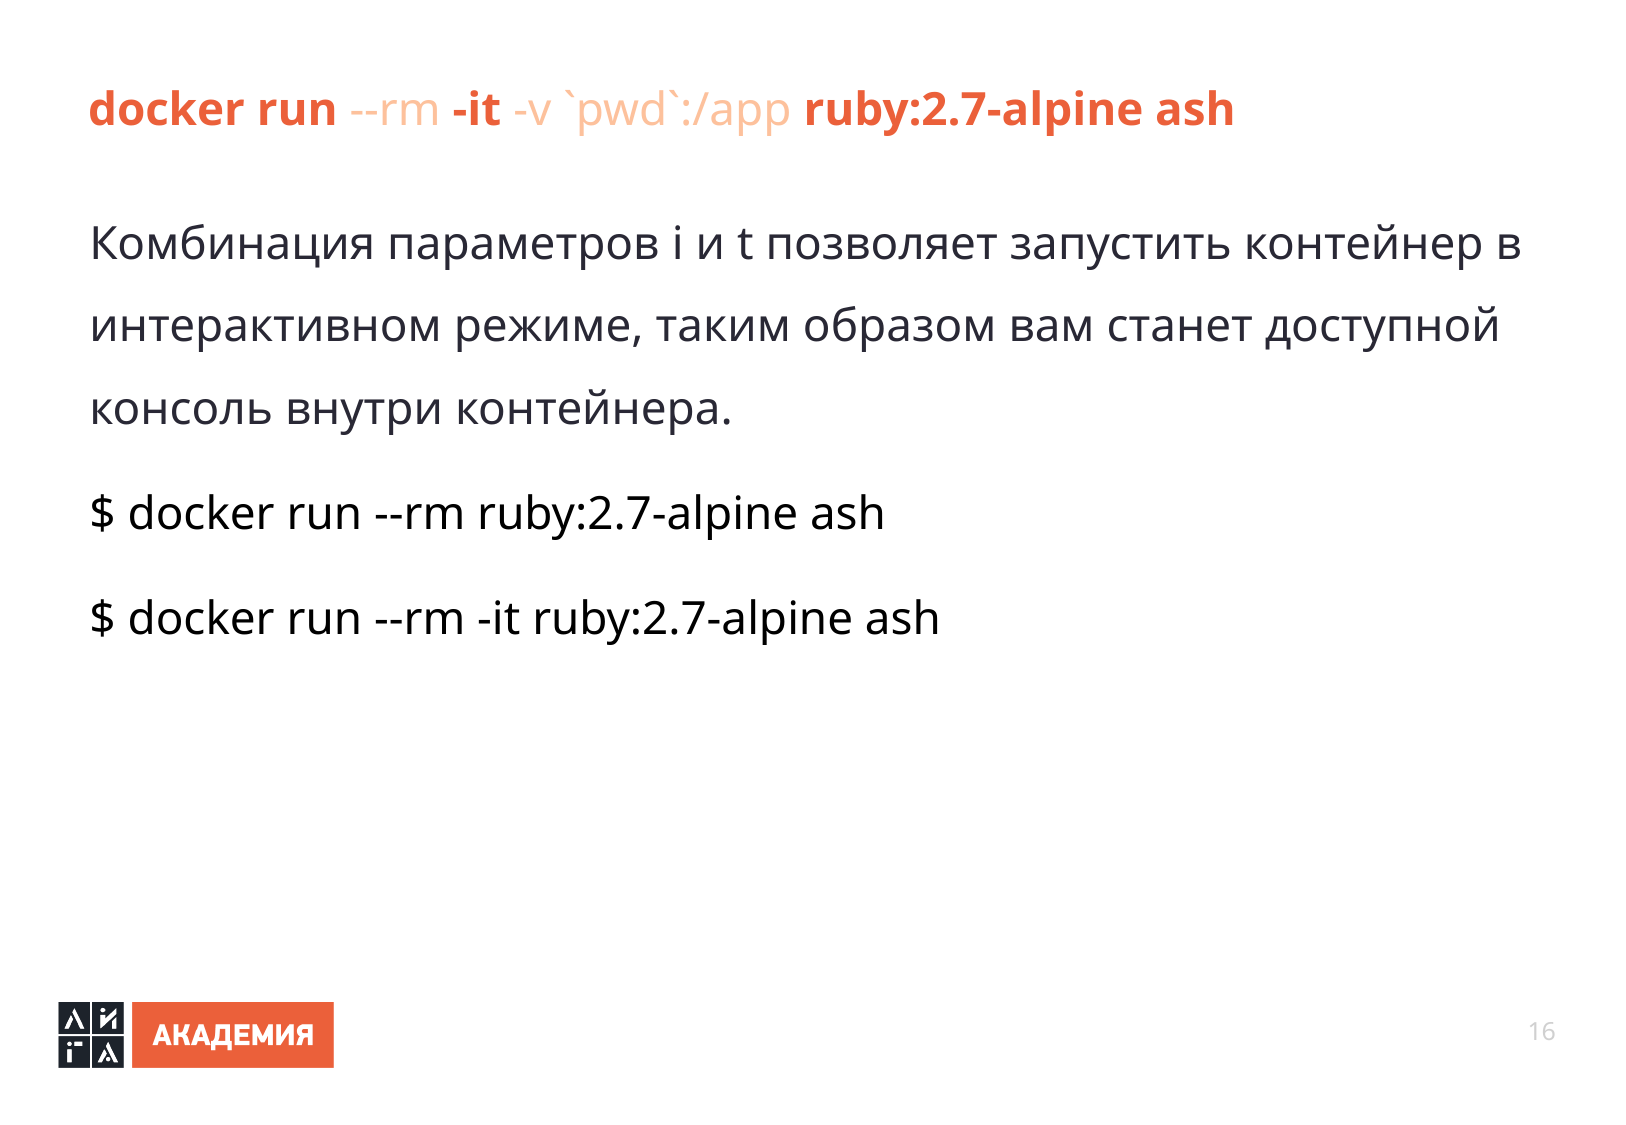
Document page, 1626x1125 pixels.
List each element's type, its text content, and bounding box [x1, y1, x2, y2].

text_box 16 [1503, 1002, 1581, 1063]
text_box docker run --rm -it -v `pwd`:/app ruby:2.7-alpine ash [73, 72, 1542, 149]
picture [58, 1002, 334, 1068]
text_box Комбинация параметров i и t позволяет запустить контейнер в интерактивном режиме, таким образом вам станет доступной консоль внутри контейнера. $ docker run --rm ruby:2.7-alpine ash $ docker run --rm -it ruby:2.7-alpine ash [74, 178, 1542, 941]
